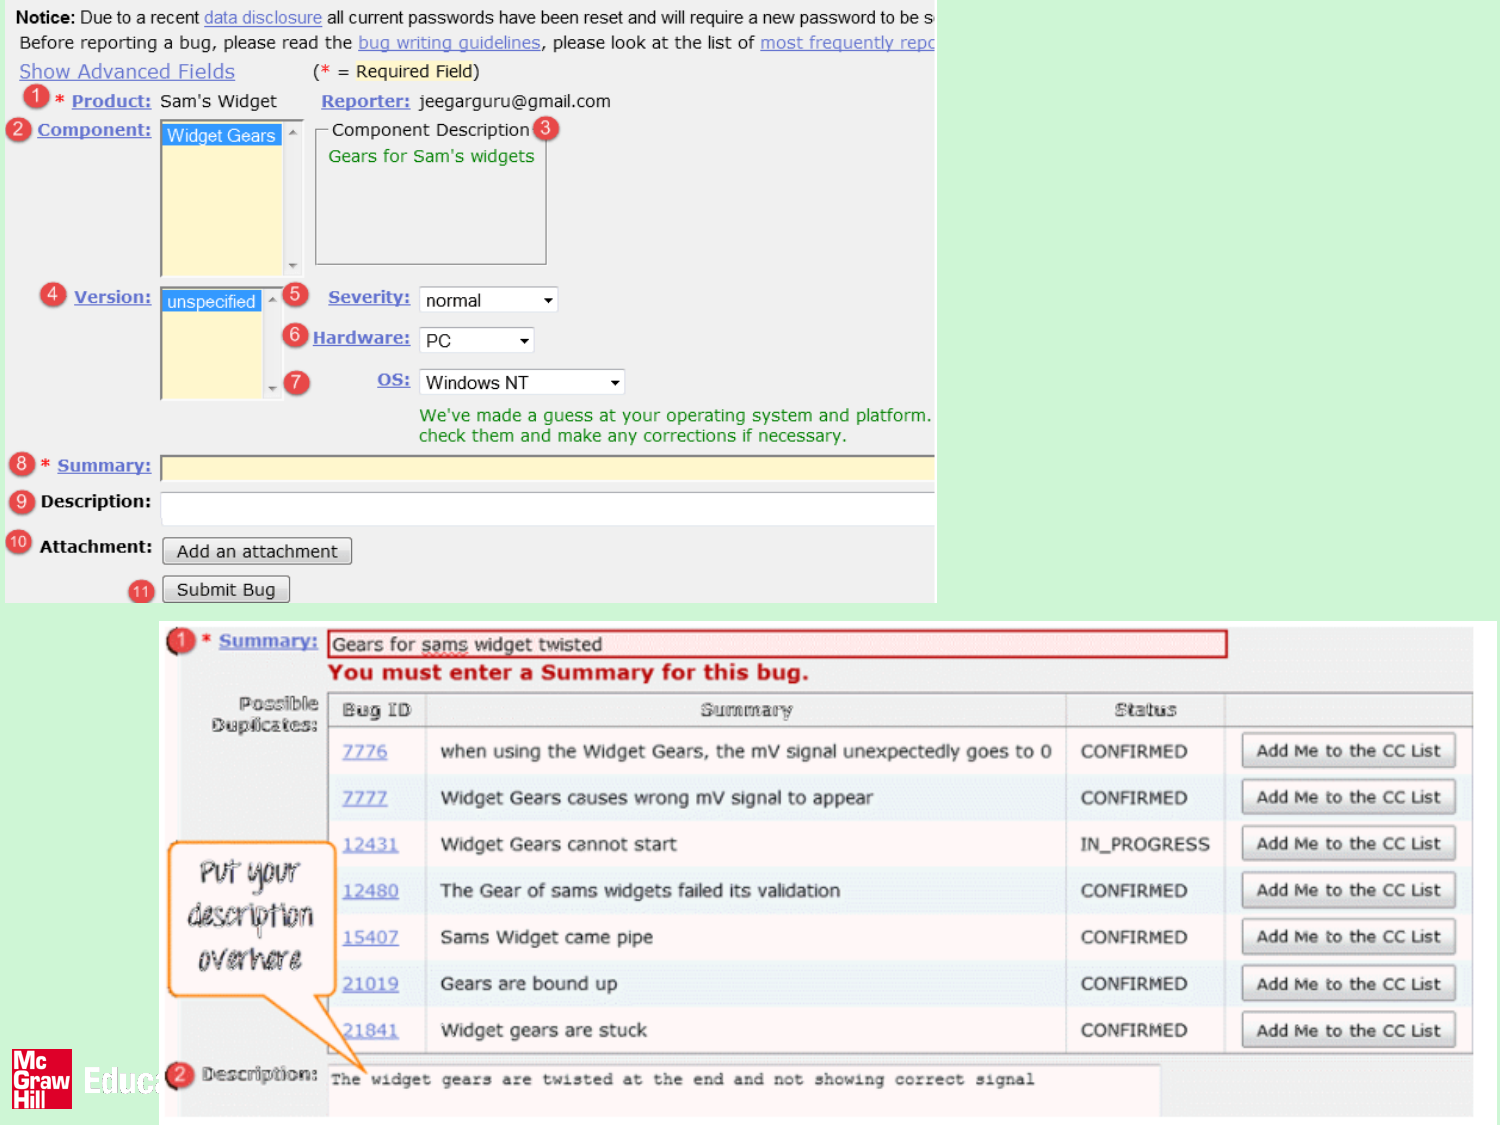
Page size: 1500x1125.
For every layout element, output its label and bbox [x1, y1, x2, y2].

picture [12, 621, 1497, 1125]
list [5, 0, 937, 603]
